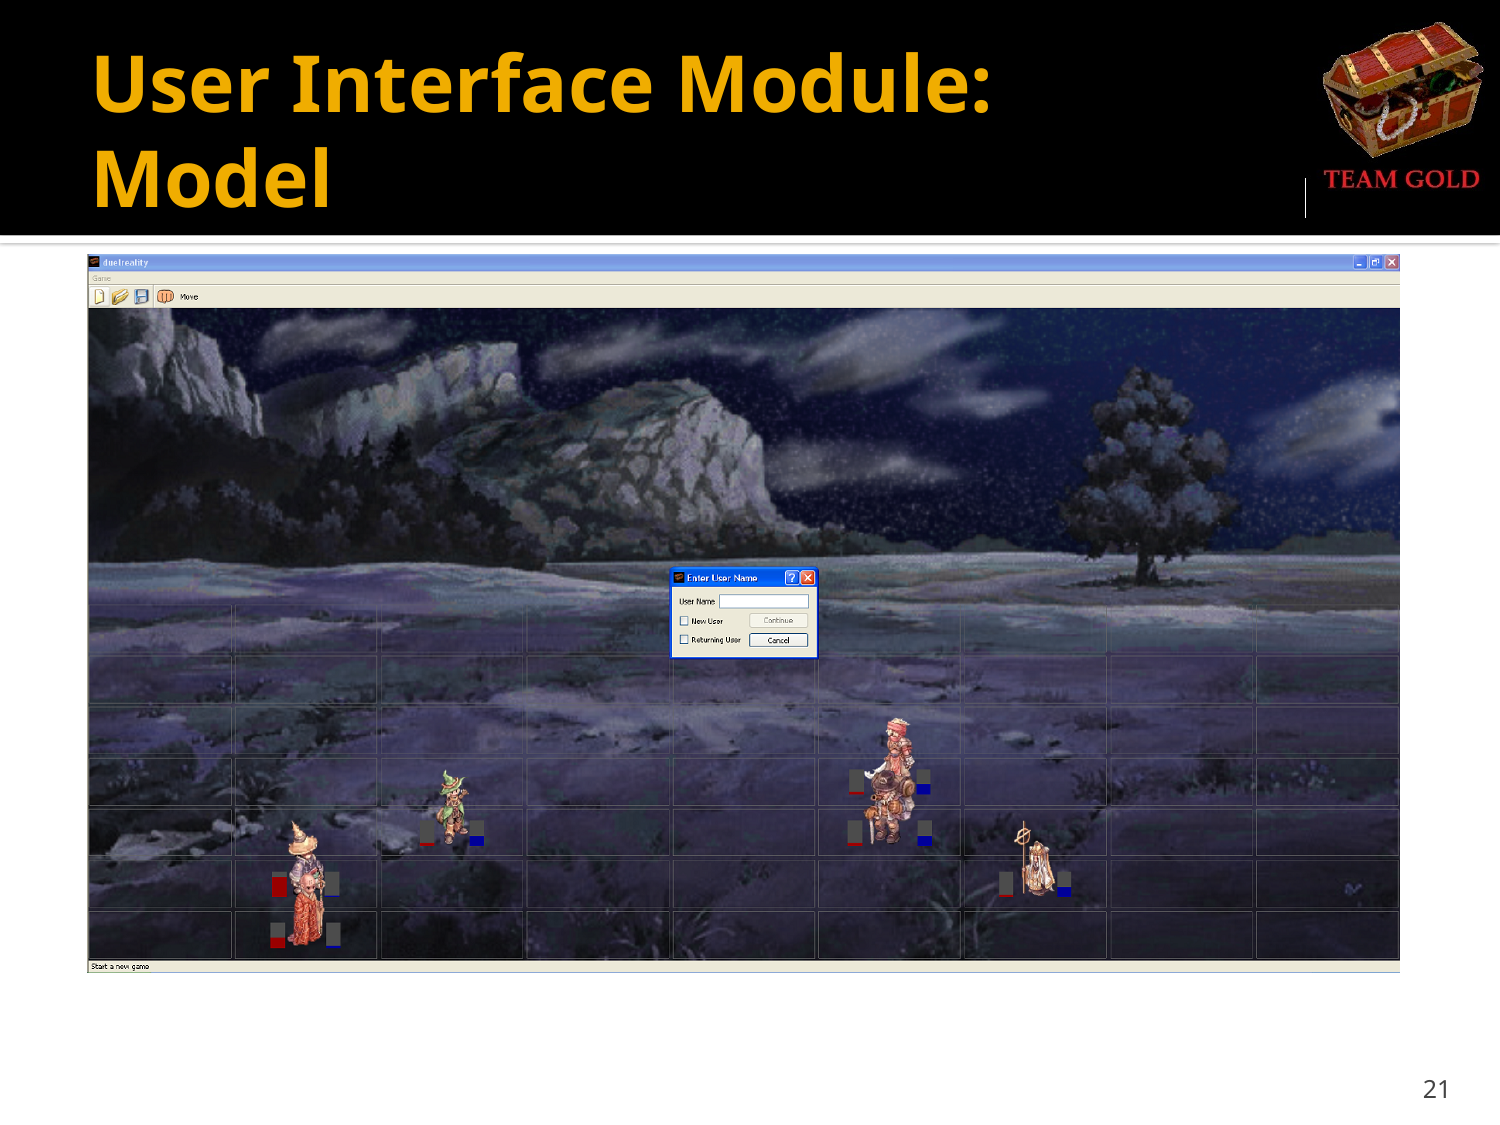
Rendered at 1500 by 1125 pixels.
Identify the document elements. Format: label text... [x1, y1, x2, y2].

picture [87, 254, 1400, 973]
title User Interface Module: Model [75, 25, 1425, 231]
picture [1305, 0, 1500, 218]
slide_number 21 [1345, 1062, 1467, 1108]
